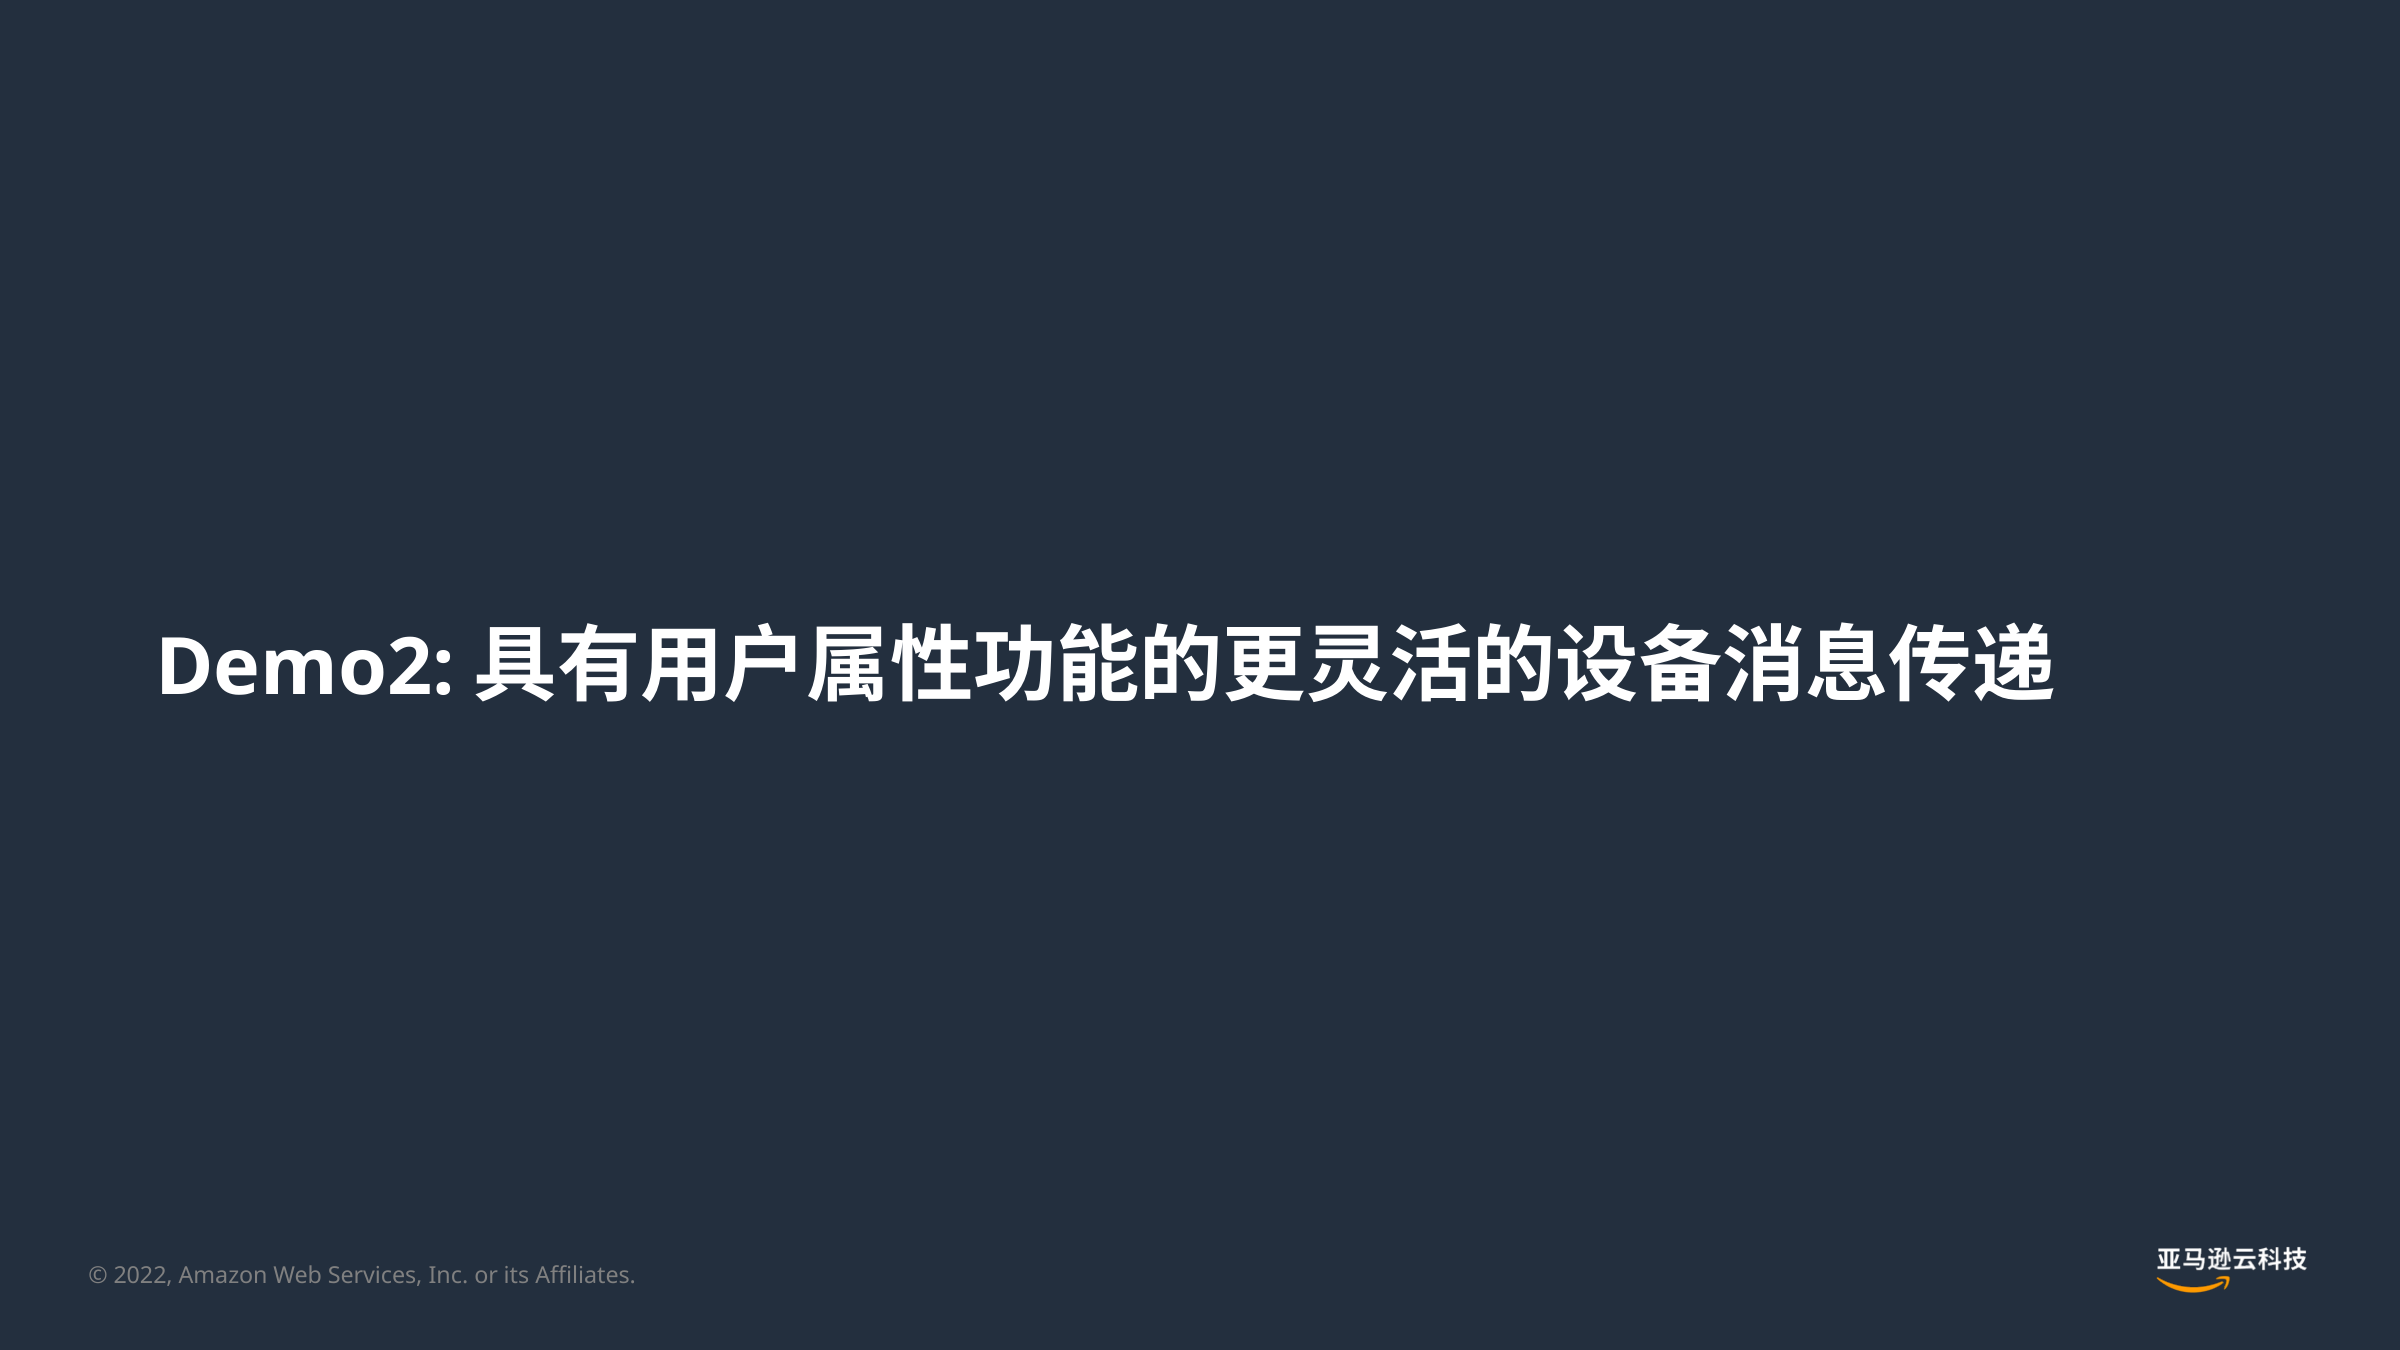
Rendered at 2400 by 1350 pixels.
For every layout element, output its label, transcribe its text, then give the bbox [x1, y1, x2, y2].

title Demo2:具有用户属性功能的更灵活的设备消息传递 [140, 603, 2357, 747]
picture [2156, 1246, 2307, 1294]
